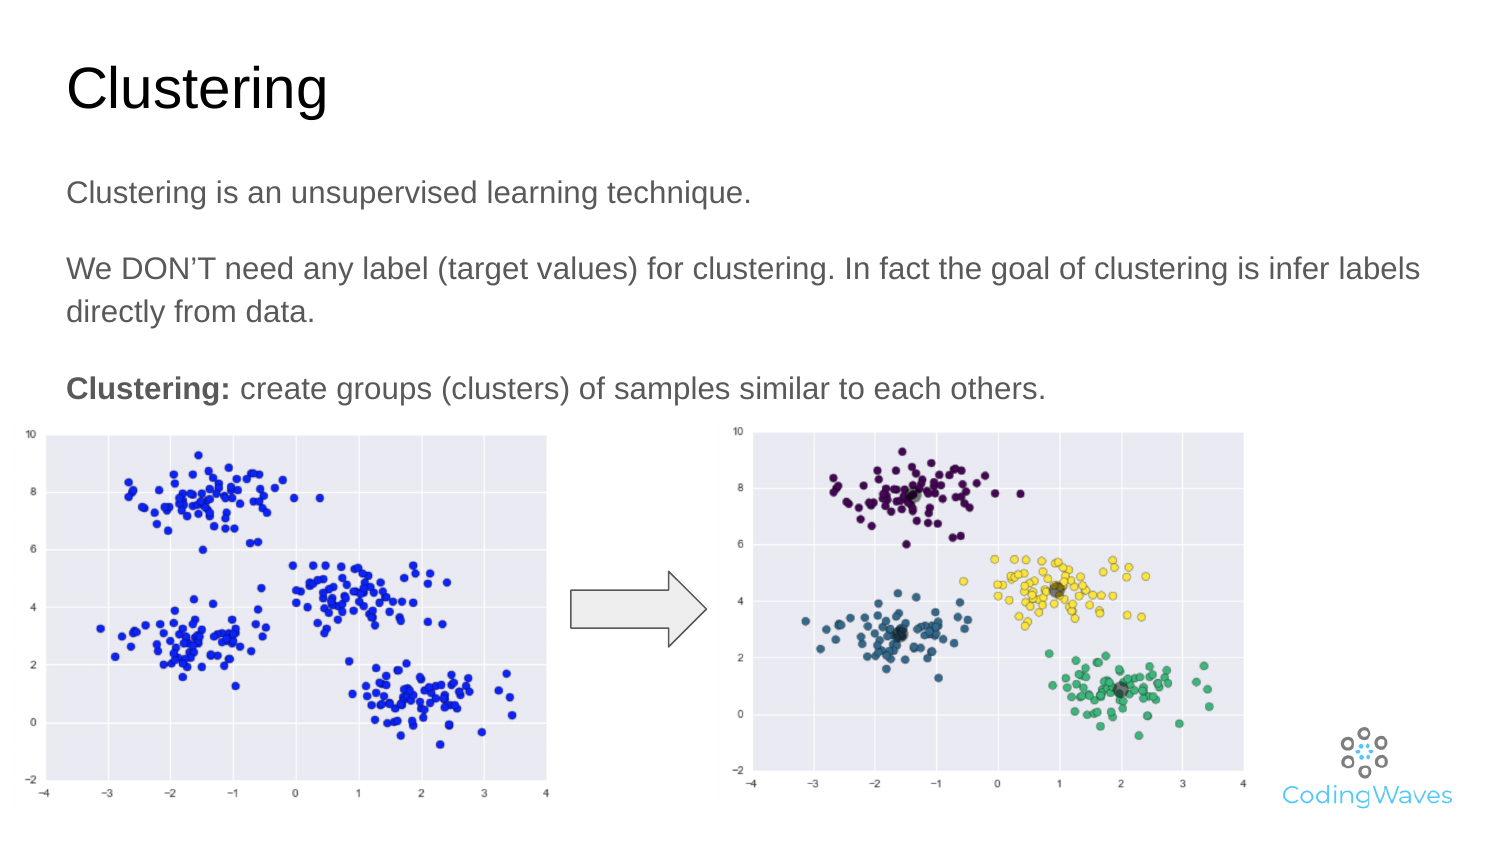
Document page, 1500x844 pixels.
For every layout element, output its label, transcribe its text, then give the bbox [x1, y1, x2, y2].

picture [11, 421, 562, 812]
picture [1277, 719, 1461, 814]
picture [715, 421, 1266, 804]
list Clustering is an unsupervised learning technique. We DON’T need any label (target values) for clustering. In fact the goal of clustering is infer labels directly from data. Clustering: create groups (clusters) of samples similar to each others. [51, 151, 1449, 450]
title Clustering [51, 35, 1449, 130]
text_box [570, 571, 707, 648]
